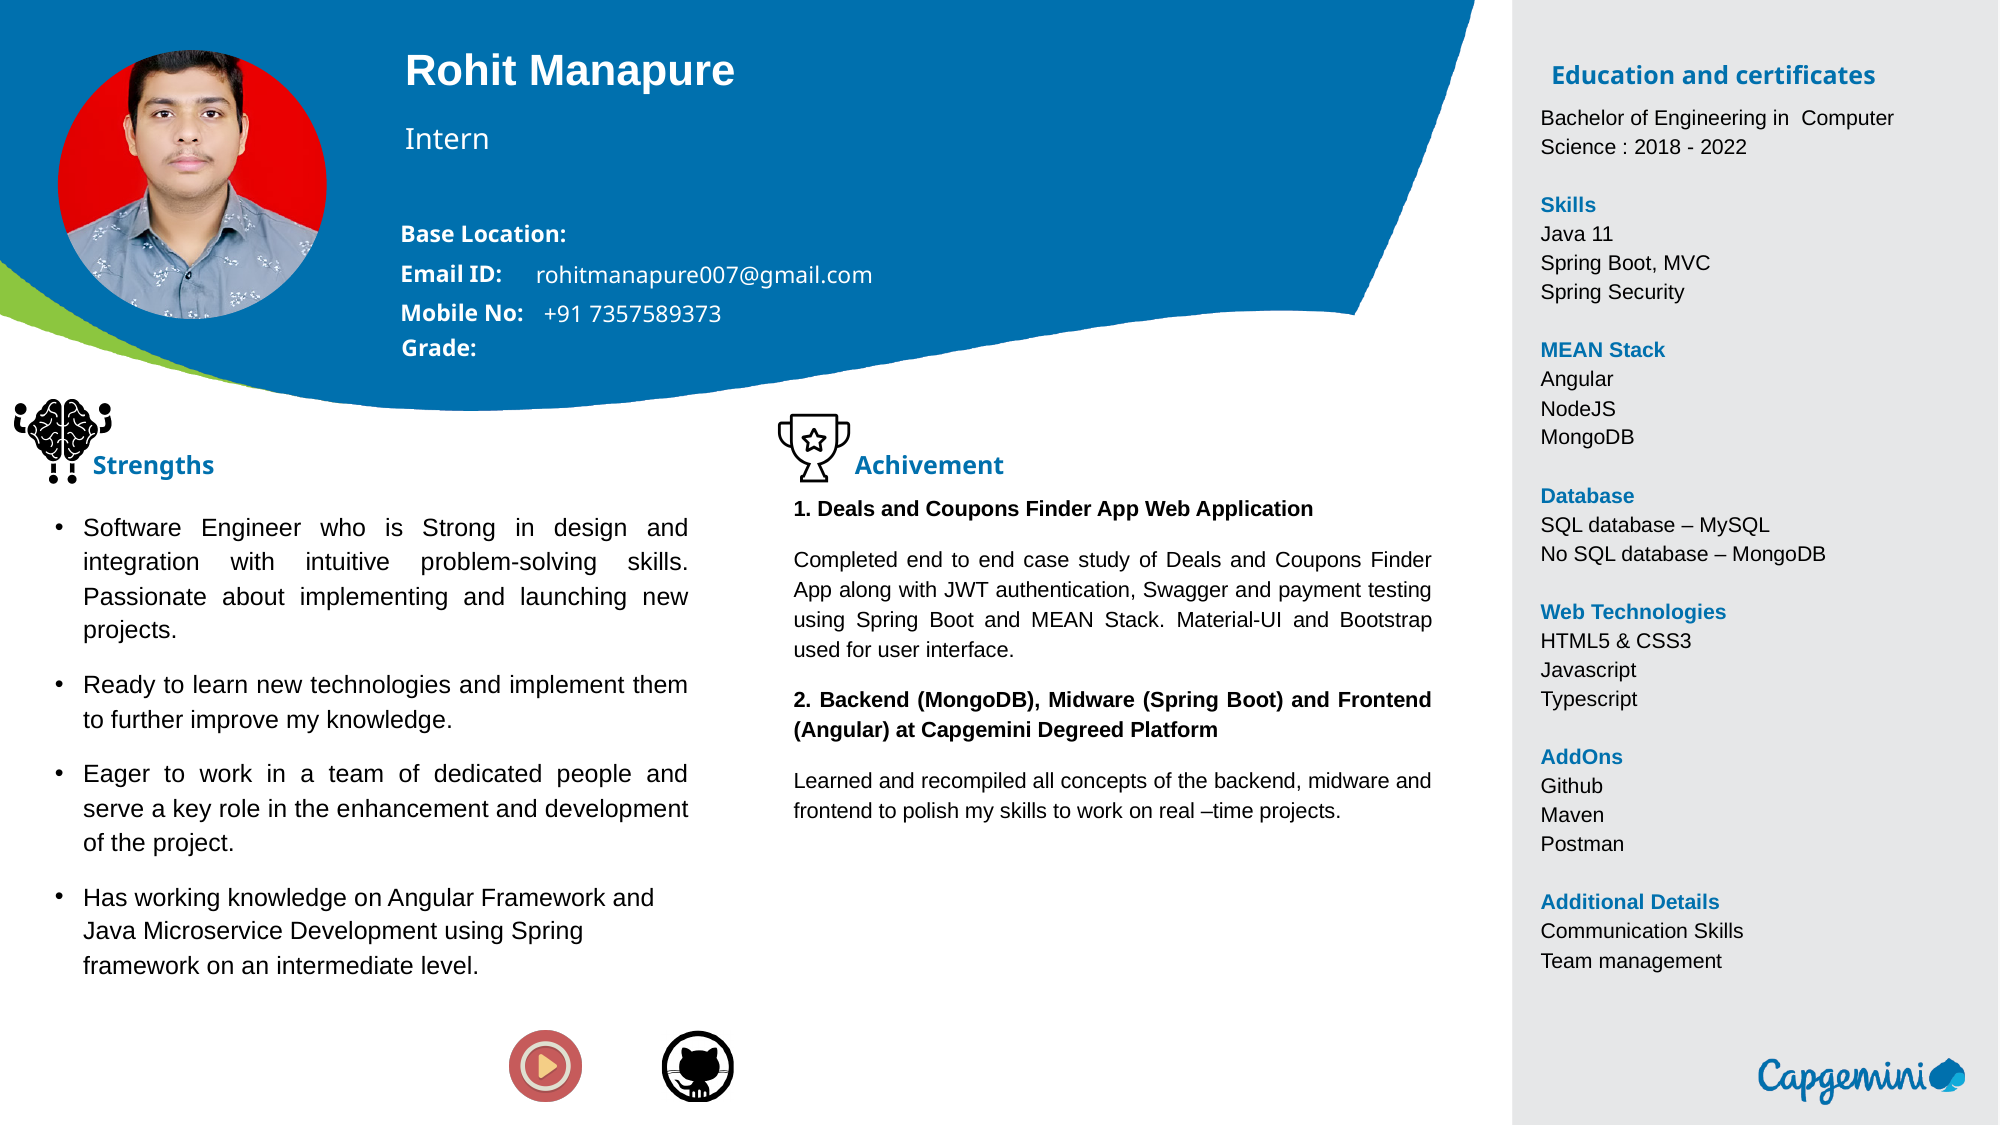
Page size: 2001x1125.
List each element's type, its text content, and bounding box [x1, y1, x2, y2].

text_box Bachelor of Engineering in Computer Science : 2018 - 2022 Skills Java 11 Spring Boot, MVC Spring Security MEAN Stack Angular NodeJS MongoDB Database SQL database – MySQL No SQL database – MongoDB Web Technologies HTML5 & CSS3 Javascript Typescript AddOns Github Maven Postman Additional Details Communication Skills Team management [1525, 93, 2000, 1125]
list rohitmanapure007@gmail.com [535, 263, 964, 308]
list Software Engineer who is Strong in design and integration with intuitive problem-solving skills. Passionate about implementing and launching new projects. Ready to learn new technologies and implement them to further improve my knowledge. Eager to work in a team of dedicated people and serve a key role in the enhancement and development of the project. Has working knowledge on Angular Framework and Java Microservice Development using Spring framework on an intermediate level. [55, 507, 690, 1102]
list 1. Deals and Coupons Finder App Web Application Completed end to end case study of Deals and Coupons Finder App along with JWT authentication, Swagger and payment testing using Spring Boot and MEAN Stack. Material-UI and Bootstrap used for user interface. 2. Backend (MongoDB), Midware (Spring Boot) and Frontend (Angular) at Capgemini Degreed Platform Learned and recompiled all concepts of the backend, midware and frontend to polish my skills to work on real –time projects. [793, 491, 1433, 1102]
text_box [502, 323, 894, 378]
picture [0, 0, 1998, 1125]
list Intern [404, 109, 1399, 162]
list Rohit Manapure [404, 47, 1426, 98]
list +91 7357589373 [543, 303, 935, 358]
